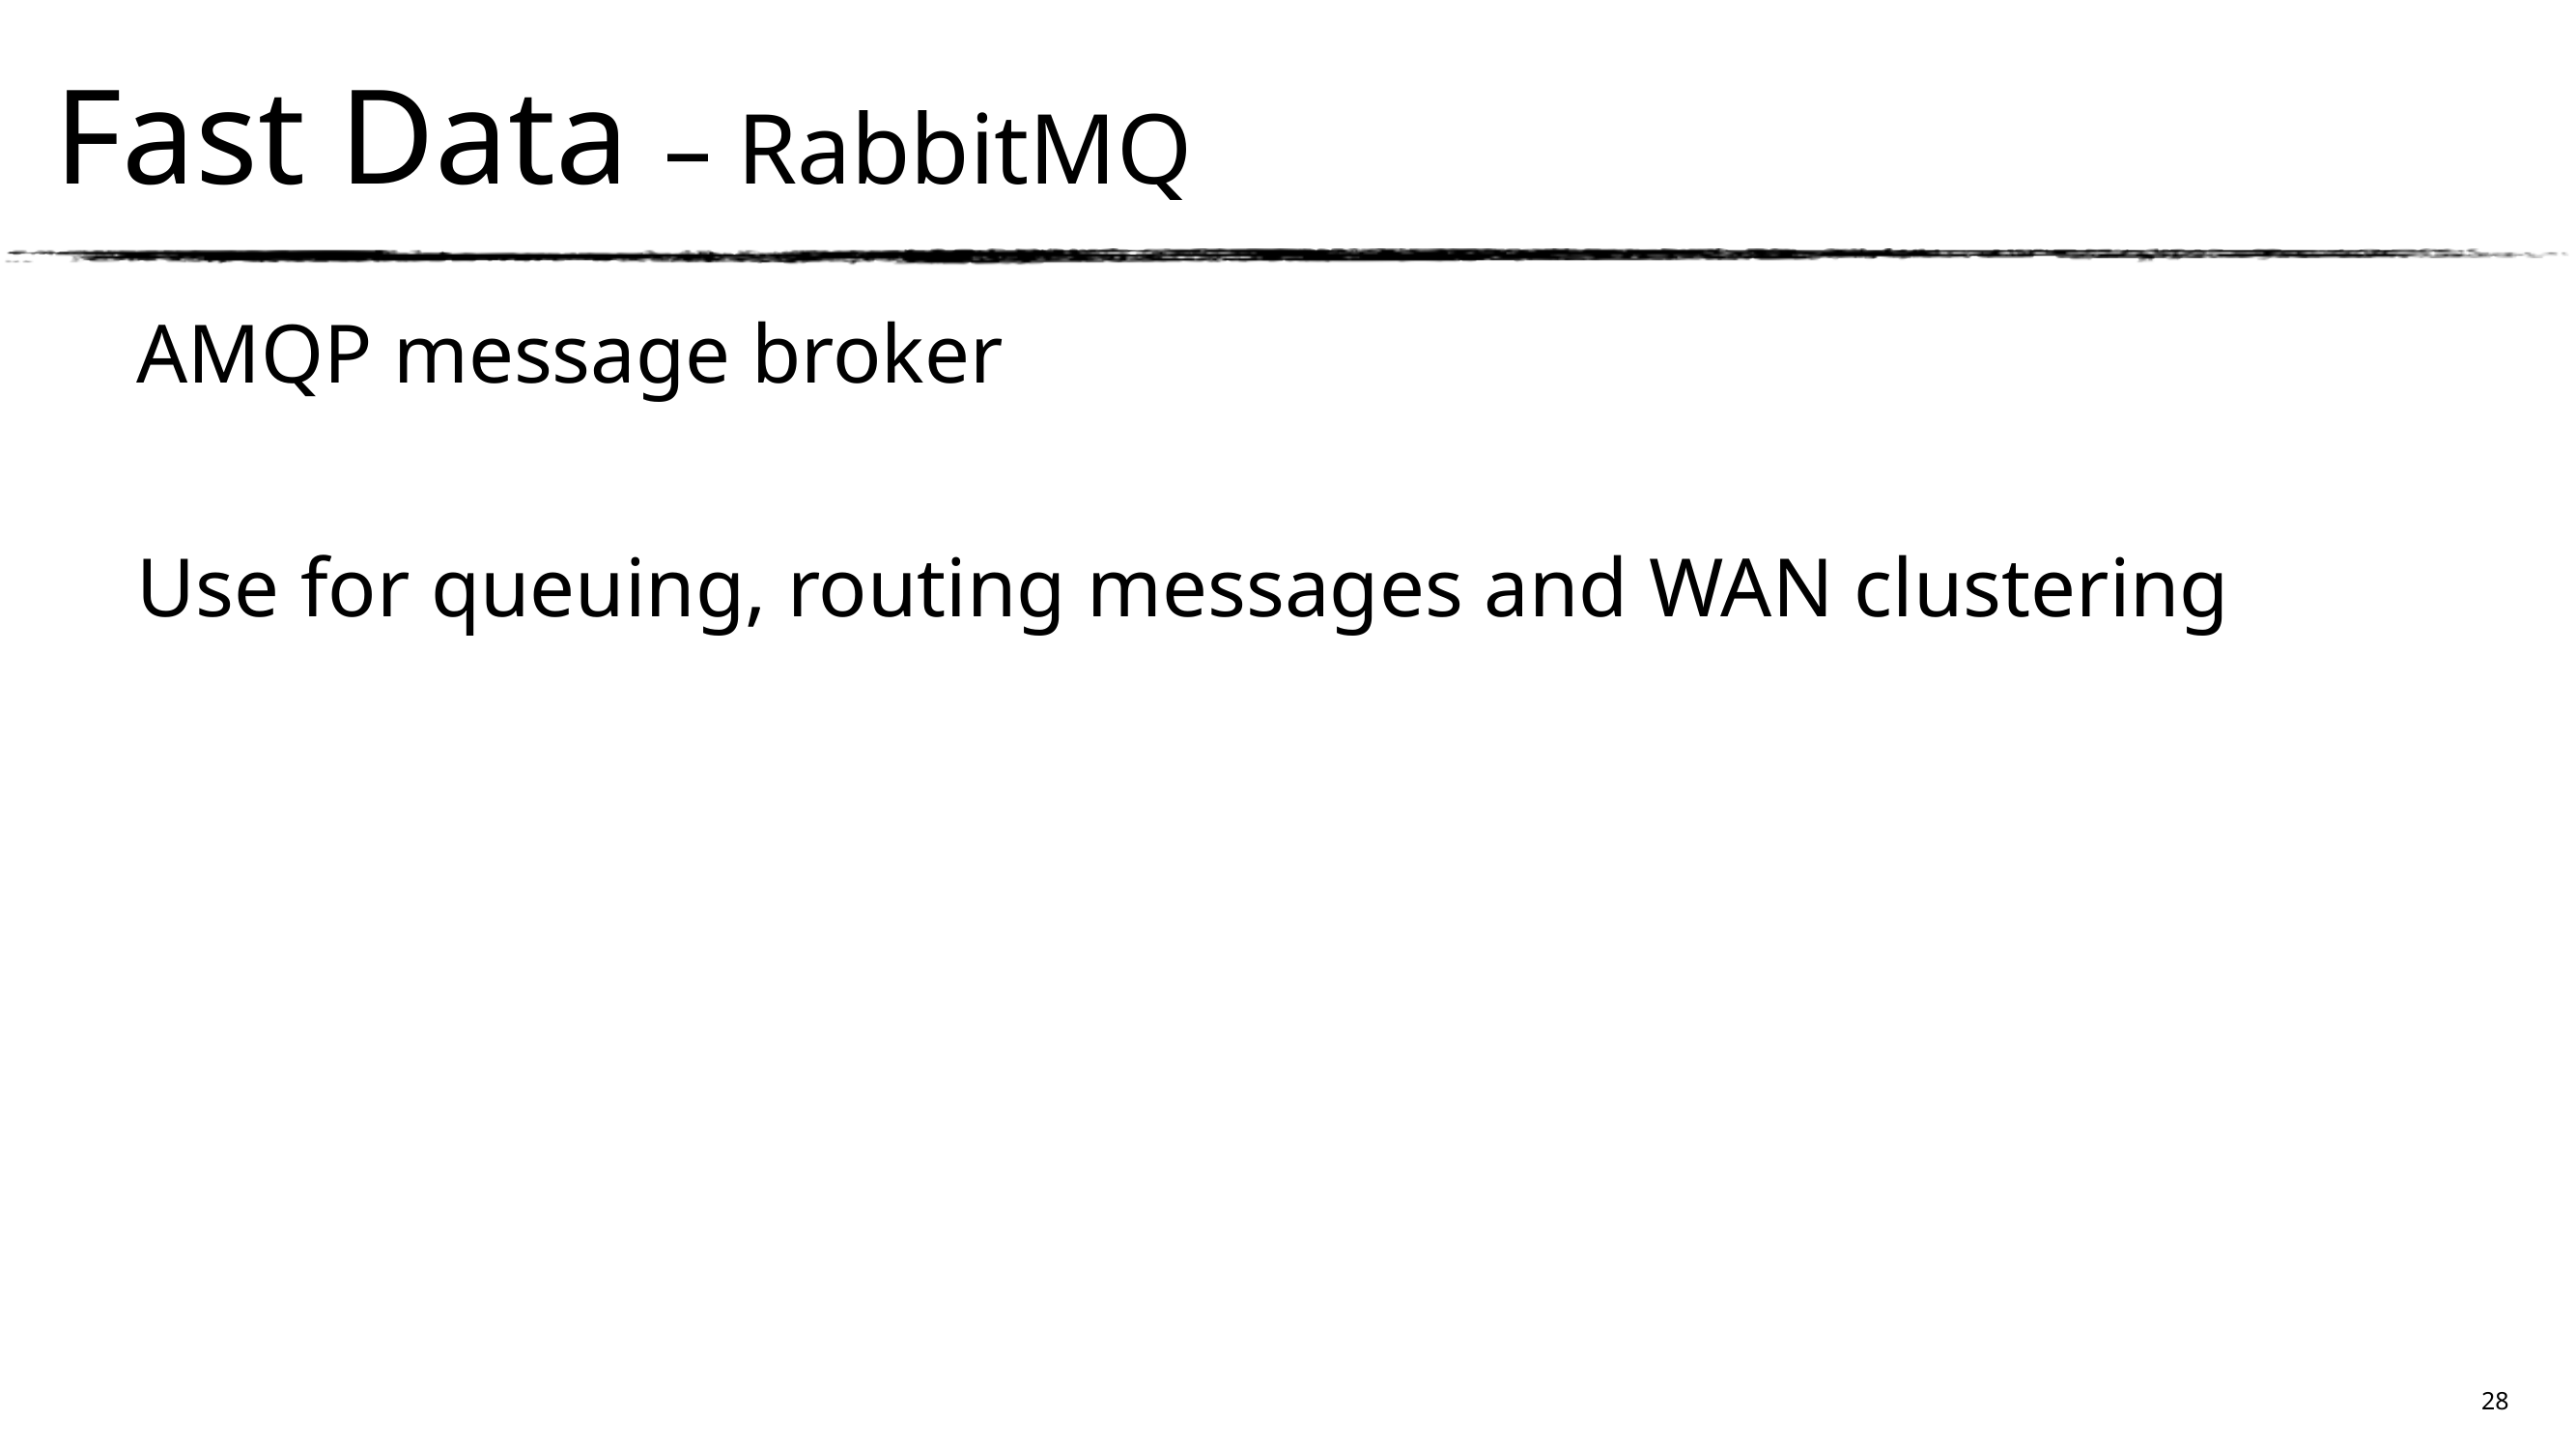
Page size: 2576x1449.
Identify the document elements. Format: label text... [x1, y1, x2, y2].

list AMQP message broker Use for queuing, routing messages and WAN clustering [128, 294, 2508, 1334]
title Fast Data – RabbitMQ [45, 12, 2528, 250]
picture [0, 248, 2576, 268]
text_box 28 [2474, 1378, 2517, 1423]
